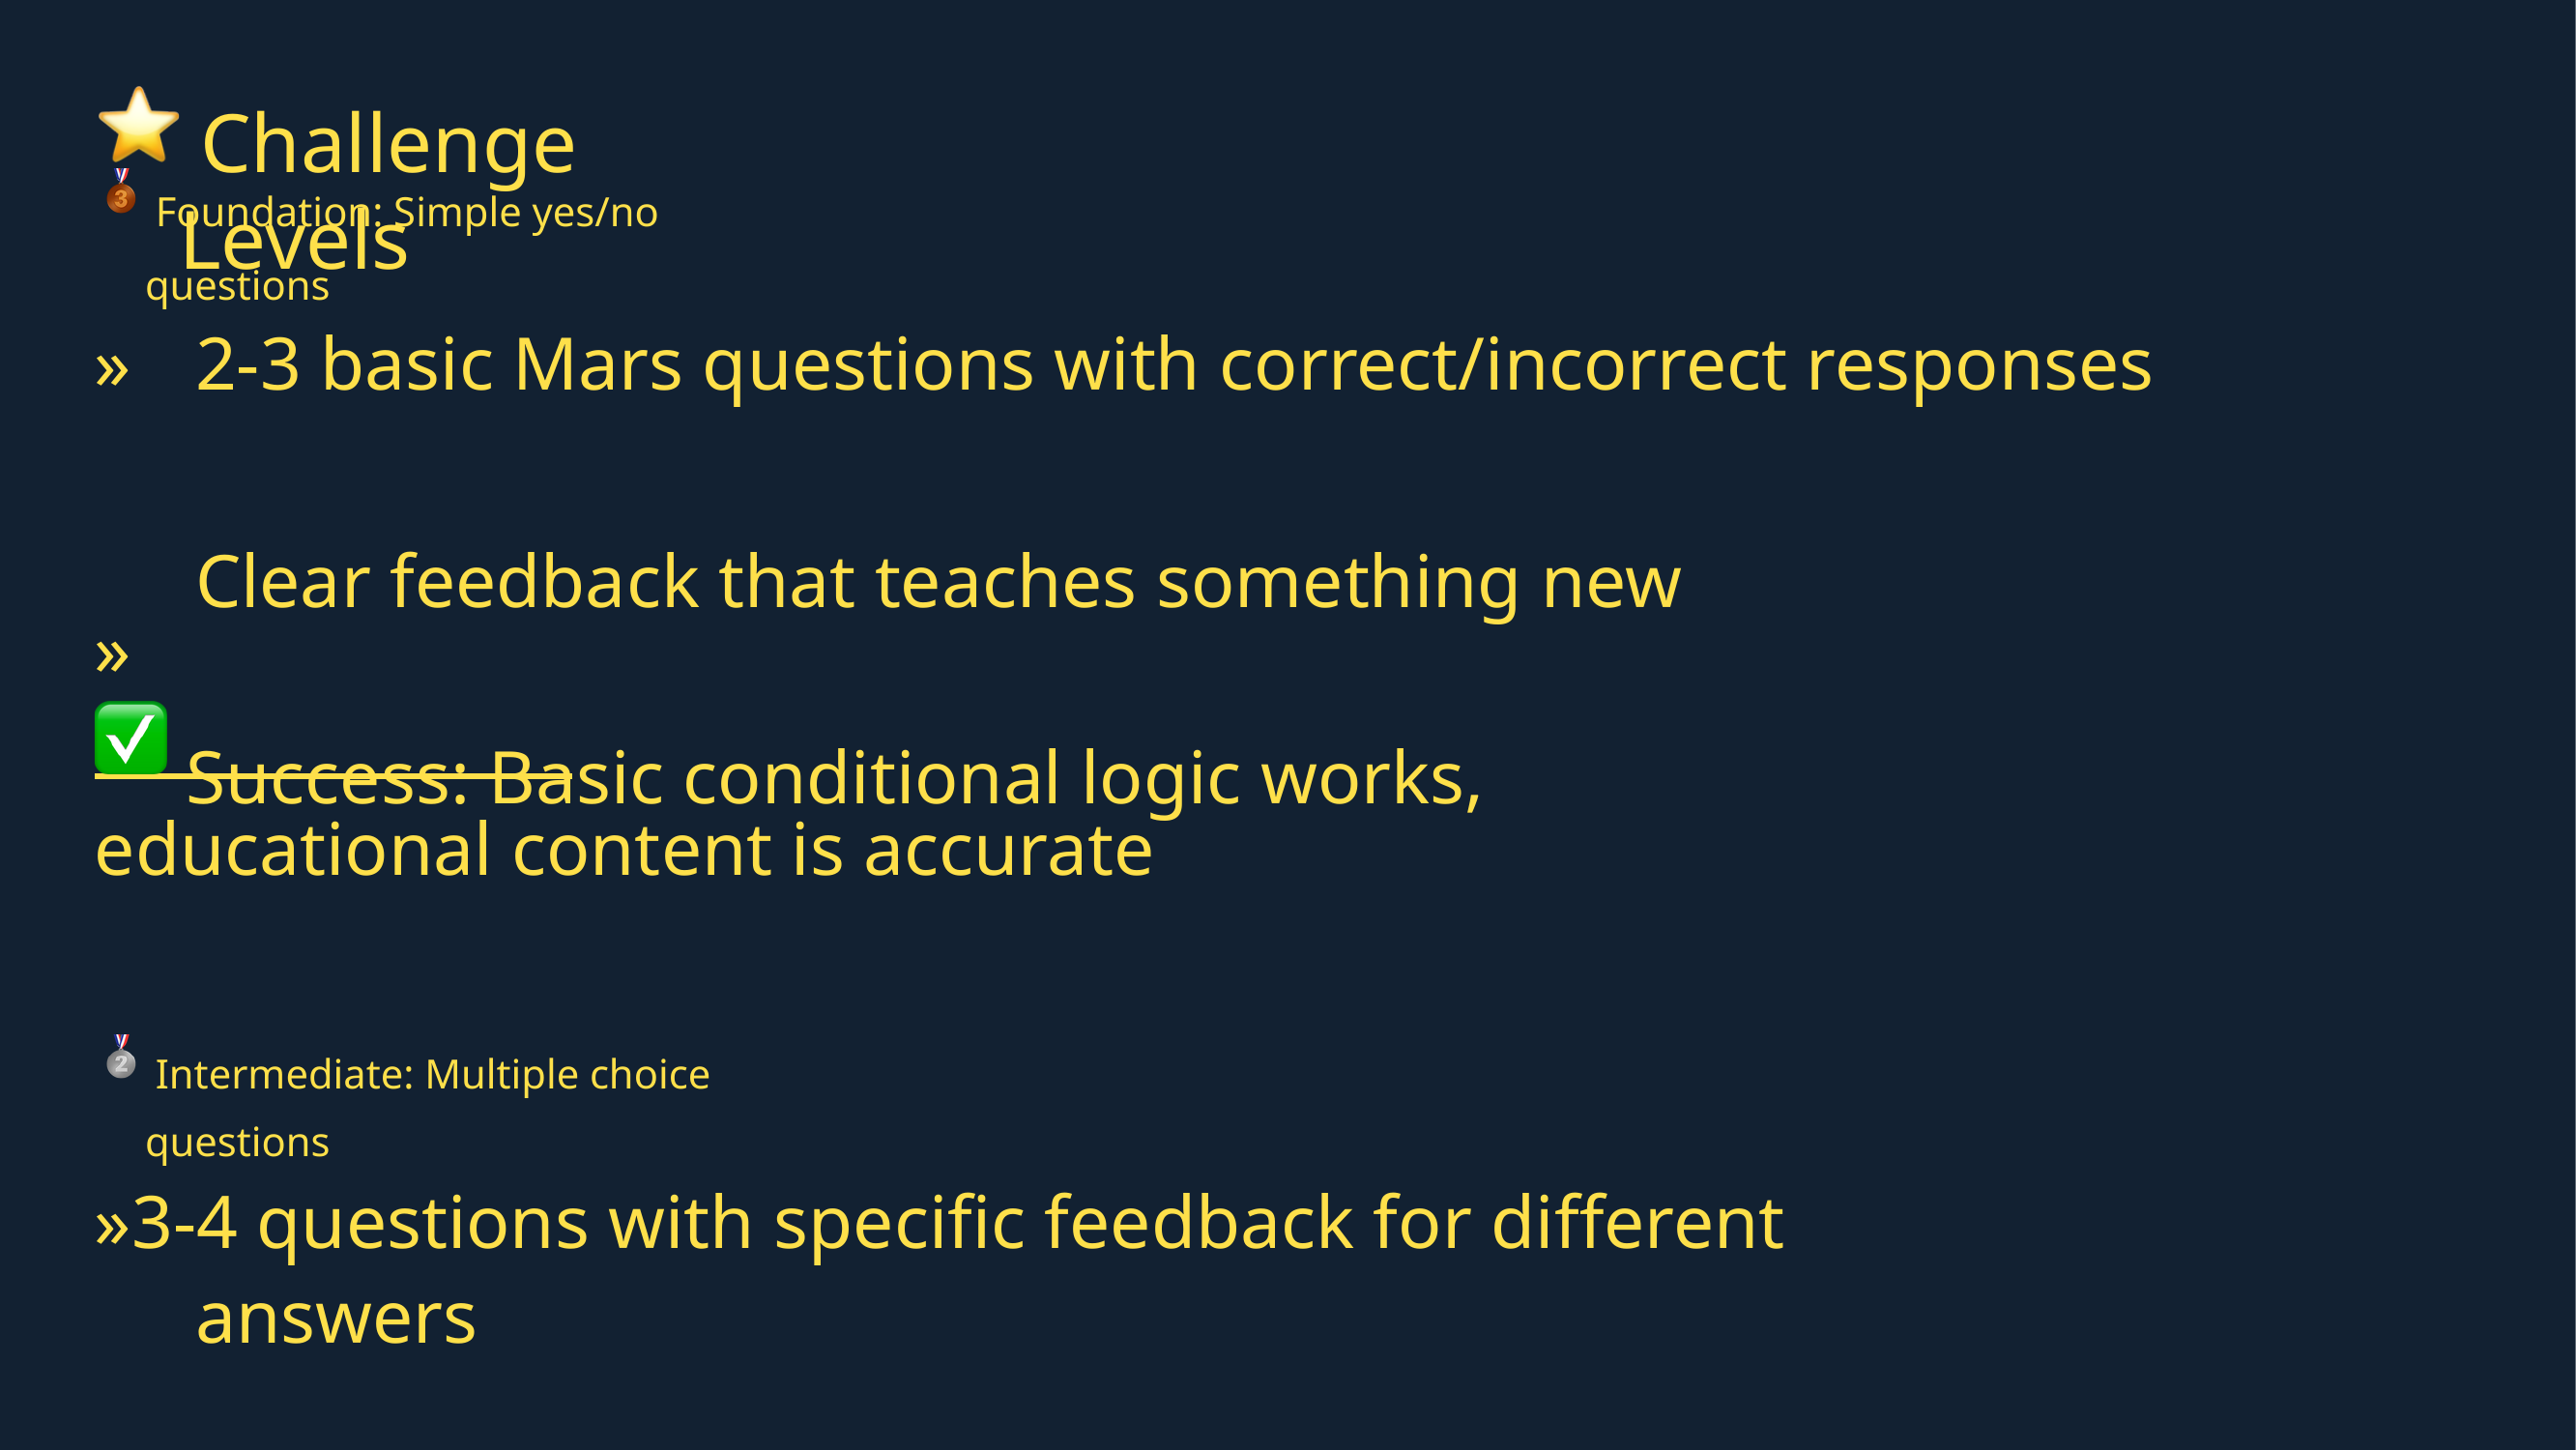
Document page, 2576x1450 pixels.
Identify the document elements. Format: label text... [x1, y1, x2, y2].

text_box Foundation: Simple yes/no questions [145, 160, 793, 308]
text_box » [94, 473, 141, 691]
text_box educational content is accurate [94, 807, 1517, 892]
text_box [99, 84, 180, 165]
text_box » [94, 291, 141, 405]
text_box [99, 1034, 143, 1079]
text_box answers [195, 1244, 516, 1358]
text_box Intermediate: Multiple choice questions [145, 1029, 846, 1148]
text_box 2-3 basic Mars questions with correct/incorrect responses Clear feedback that teaches something new [195, 291, 2396, 623]
text_box Challenge Levels [179, 92, 785, 160]
text_box [99, 168, 143, 214]
text_box »3-4 questions with speciﬁc feedback for different [94, 1148, 2535, 1263]
text_box Success: Basic conditional logic works, [166, 669, 2047, 819]
text_box [94, 774, 166, 780]
text_box [94, 701, 166, 774]
